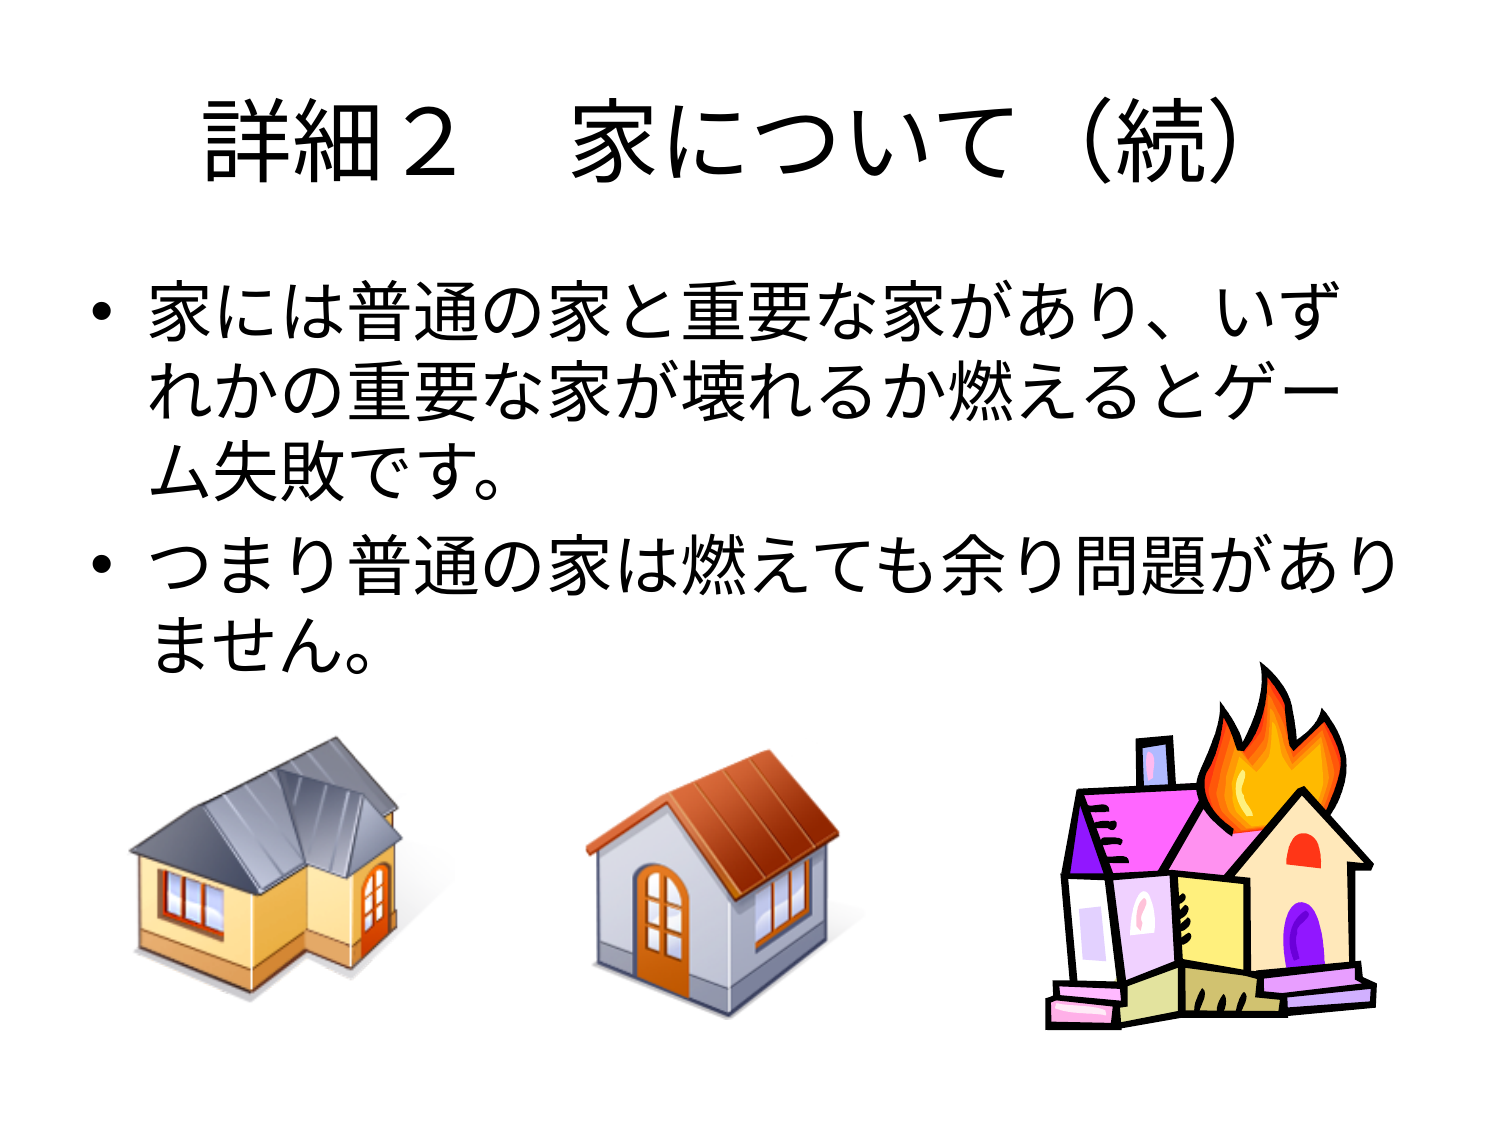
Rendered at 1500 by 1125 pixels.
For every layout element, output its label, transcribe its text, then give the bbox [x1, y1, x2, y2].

picture [111, 707, 455, 1051]
picture [584, 737, 867, 1020]
picture [1045, 656, 1382, 1035]
title 詳細２ 家について（続） [75, 45, 1425, 233]
list 家には普通の家と重要な家があり、いずれかの重要な家が壊れるか燃えるとゲーム失敗です。 つまり普通の家は燃えても余り問題がありません。 [75, 262, 1425, 1005]
